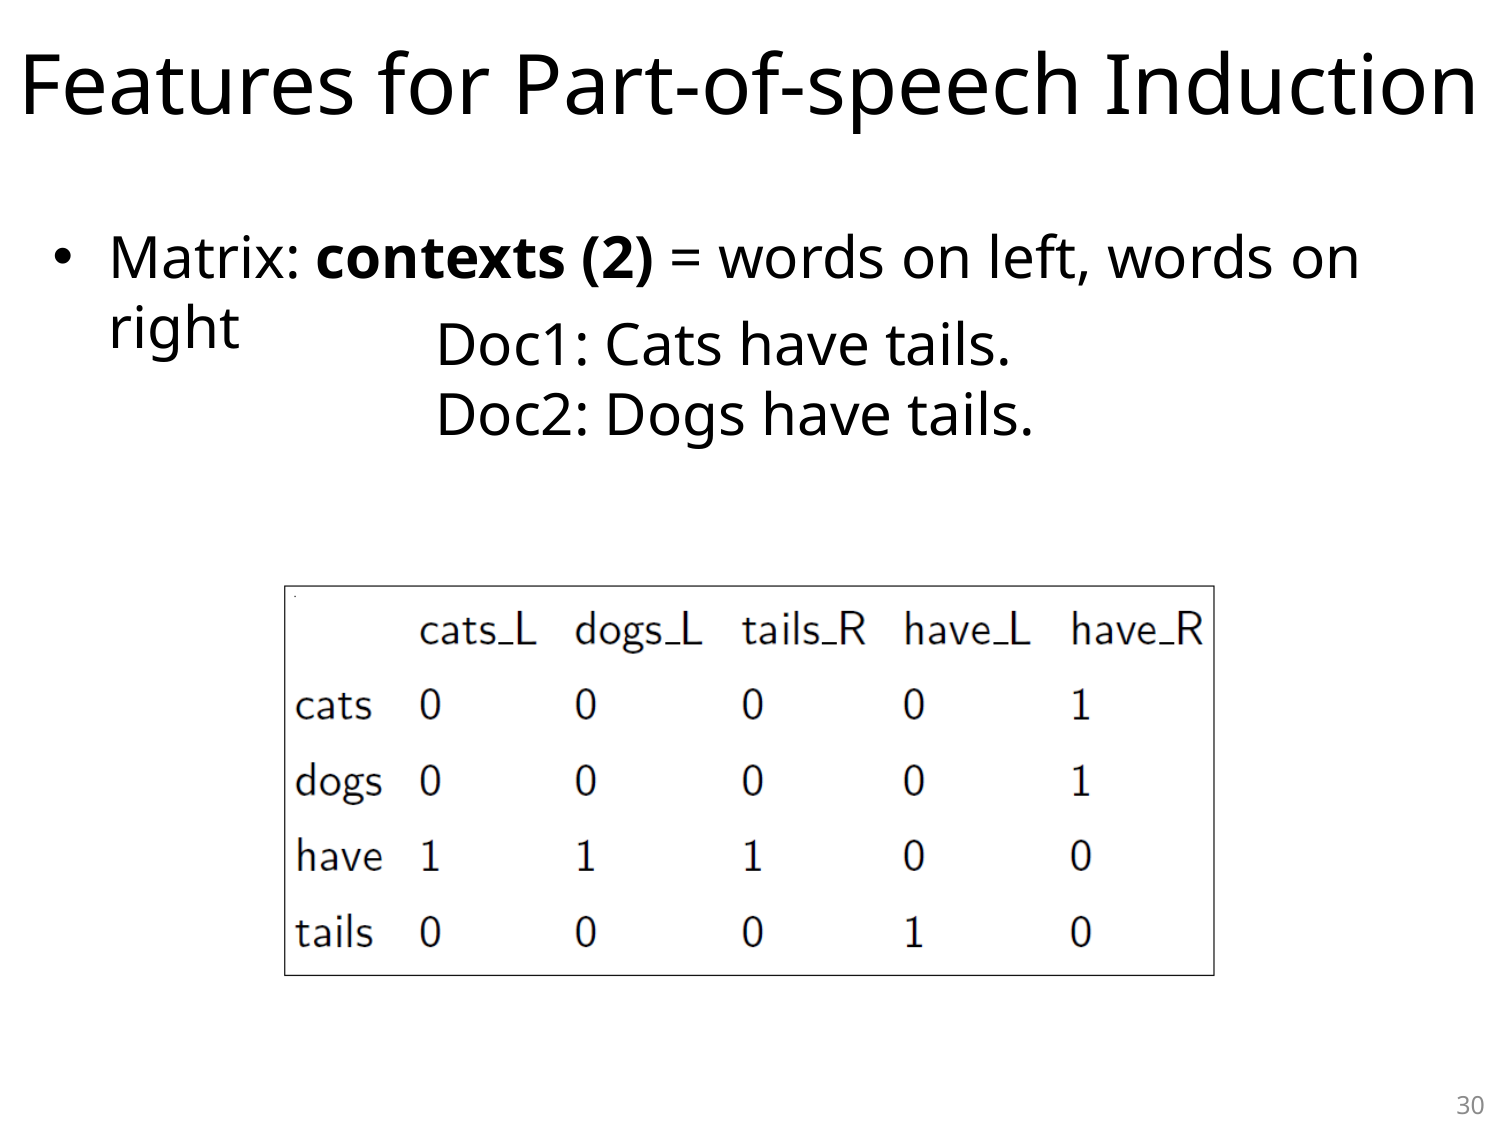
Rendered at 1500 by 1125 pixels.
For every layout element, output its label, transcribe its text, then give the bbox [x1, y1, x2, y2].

picture [274, 574, 1226, 983]
text_box Doc1: Cats have tails. Doc2: Dogs have tails. [420, 299, 1051, 455]
slide_number 30 [1149, 1087, 1500, 1125]
list Matrix: contexts (2) = words on left, words on right [37, 212, 1463, 1075]
title Features for Part-of-speech Induction [0, 0, 1500, 163]
